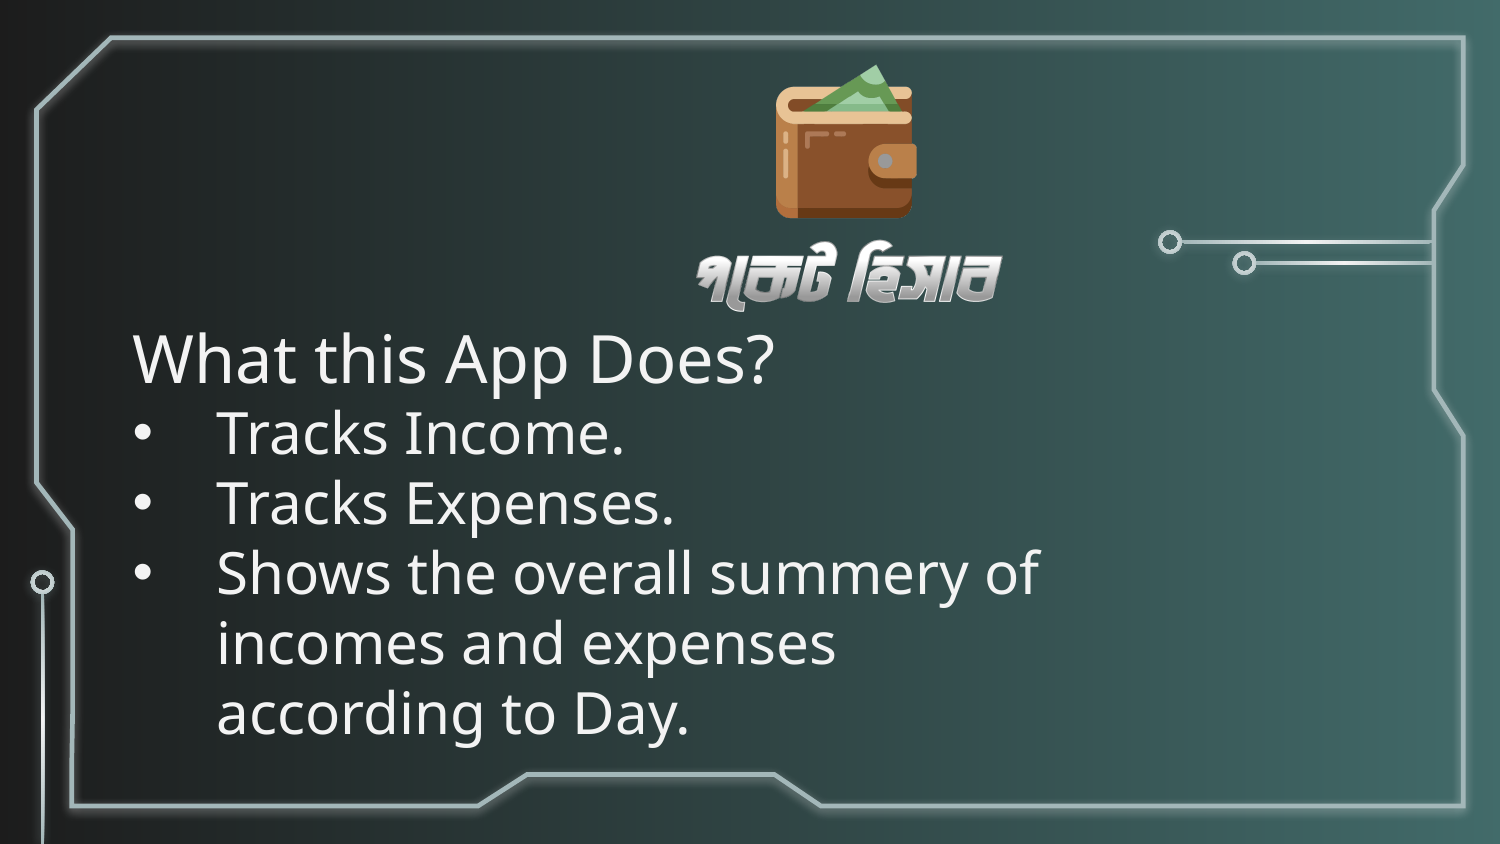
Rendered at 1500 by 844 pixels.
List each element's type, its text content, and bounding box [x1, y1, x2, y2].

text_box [1158, 229, 1433, 275]
picture [694, 64, 1003, 313]
text_box What this App Does? Tracks Income. Tracks Expenses. Shows the overall summery of incomes and expenses according to Day. [117, 301, 1078, 756]
